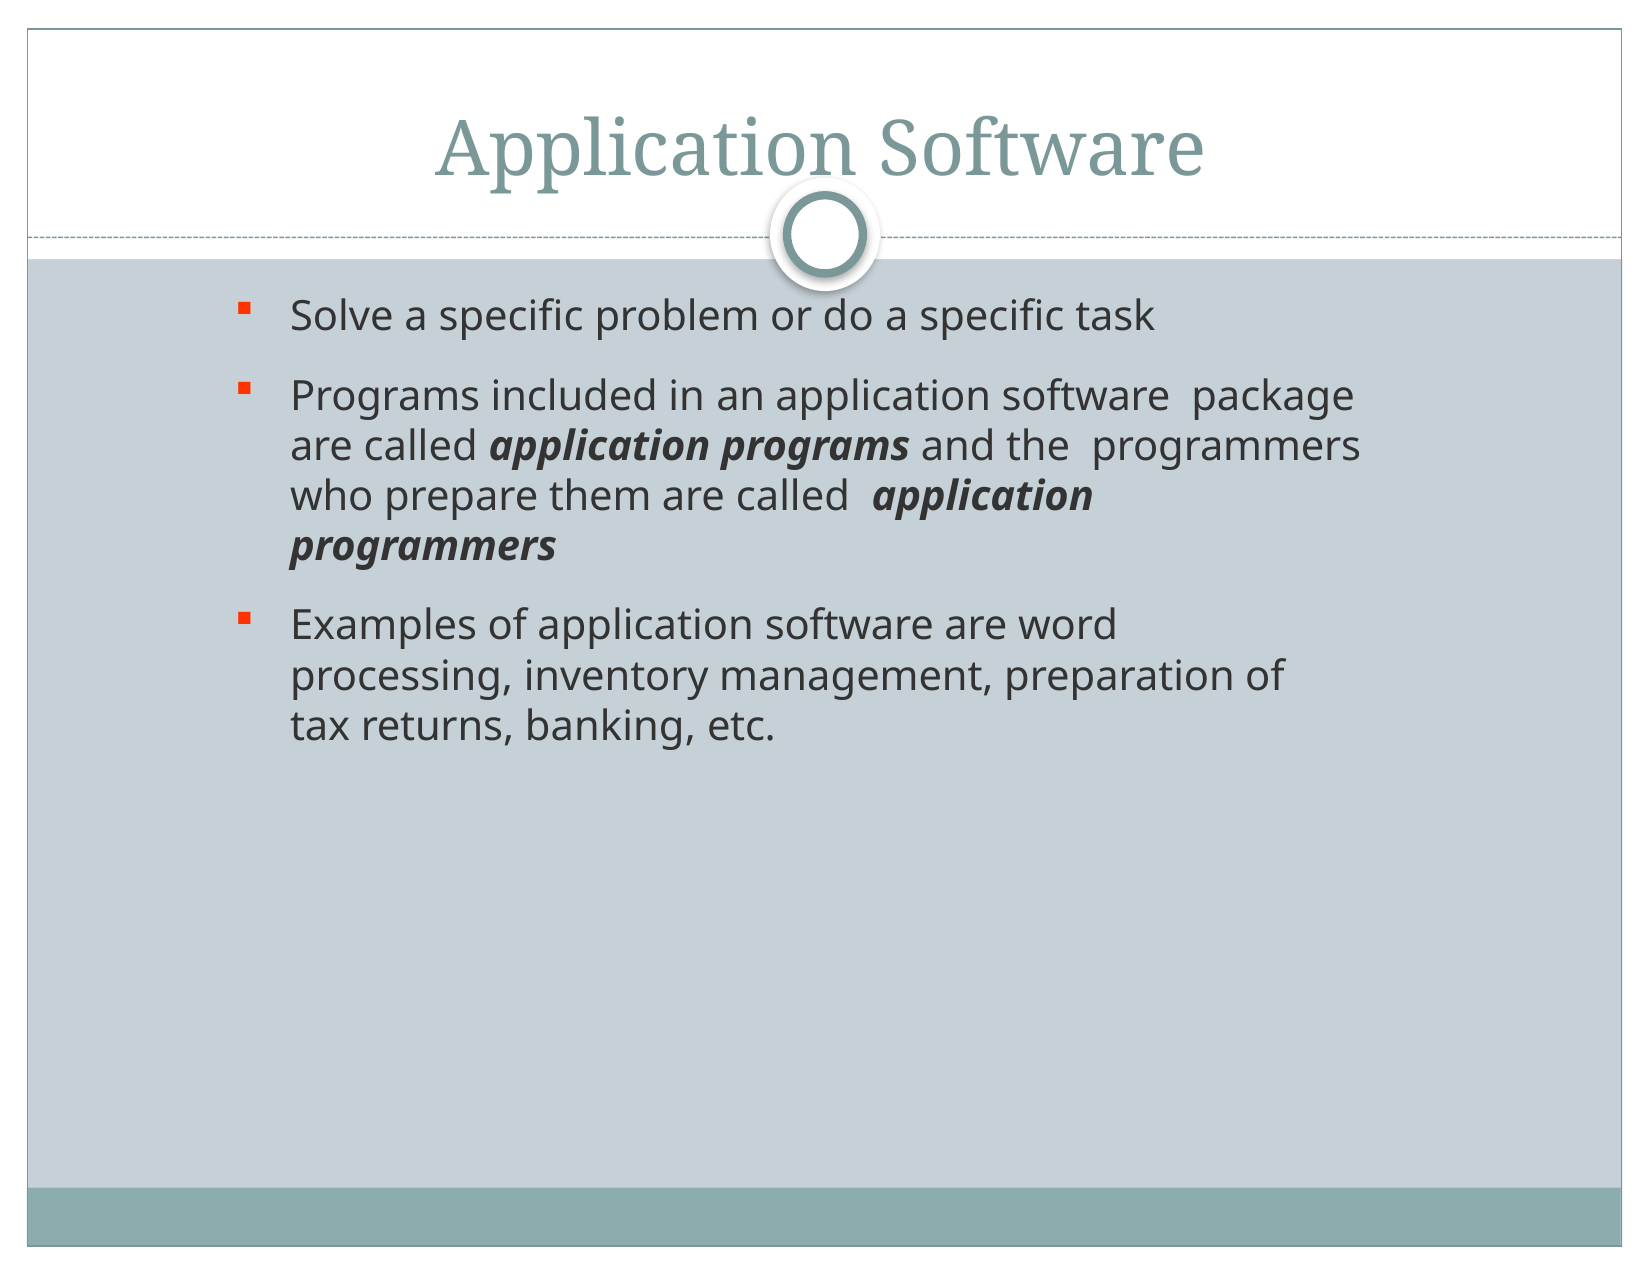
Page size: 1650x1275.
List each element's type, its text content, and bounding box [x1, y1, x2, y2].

title Application Software [50, 0, 1590, 192]
text_box Solve a specific problem or do a specific task Programs included in an application software package are called application programs and the programmers who prepare them are called application programmers Examples of application software are word processing, inventory management, preparation of tax returns, banking, etc. [232, 288, 1370, 749]
